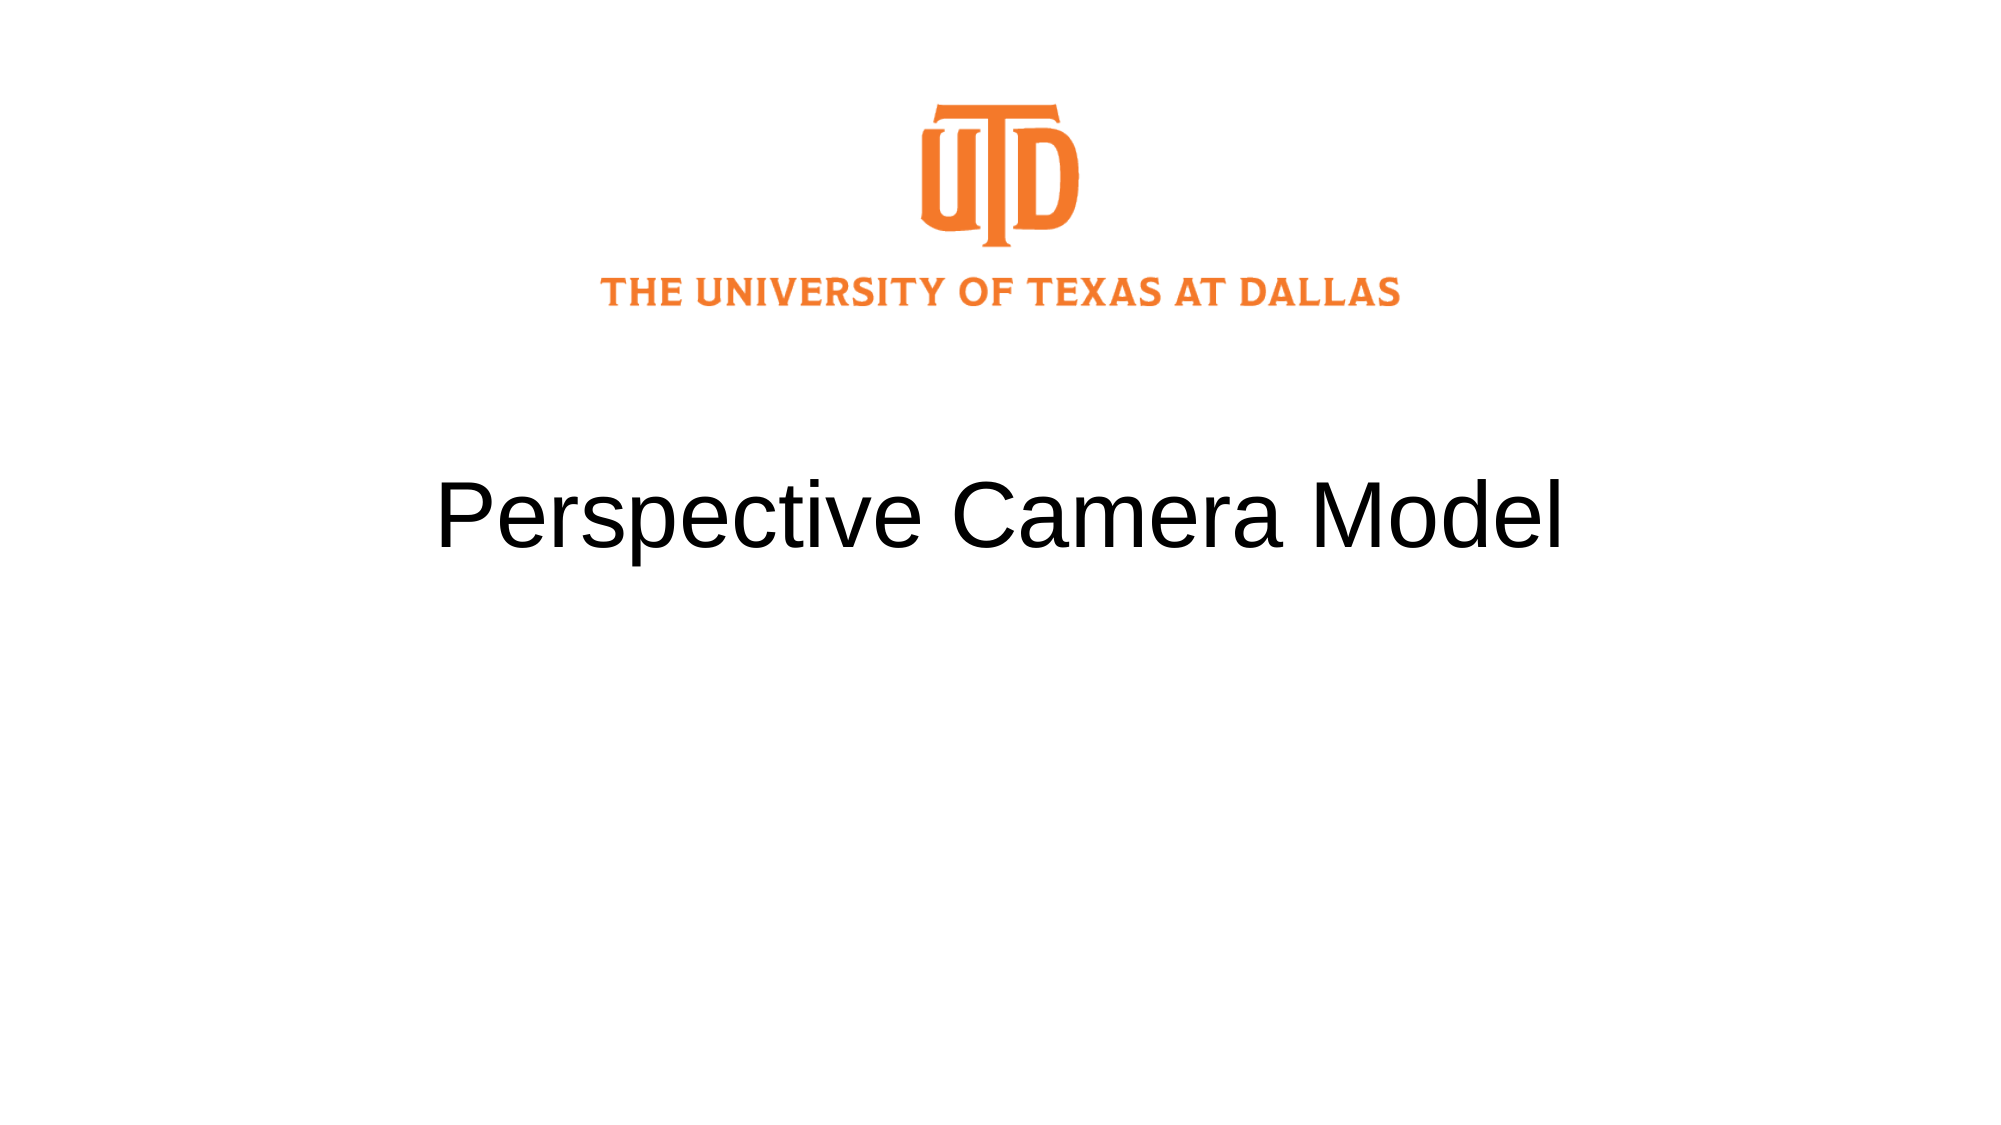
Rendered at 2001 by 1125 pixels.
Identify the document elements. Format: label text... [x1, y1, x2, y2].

picture [570, 33, 1430, 184]
title Perspective Camera Model [249, 184, 1750, 576]
